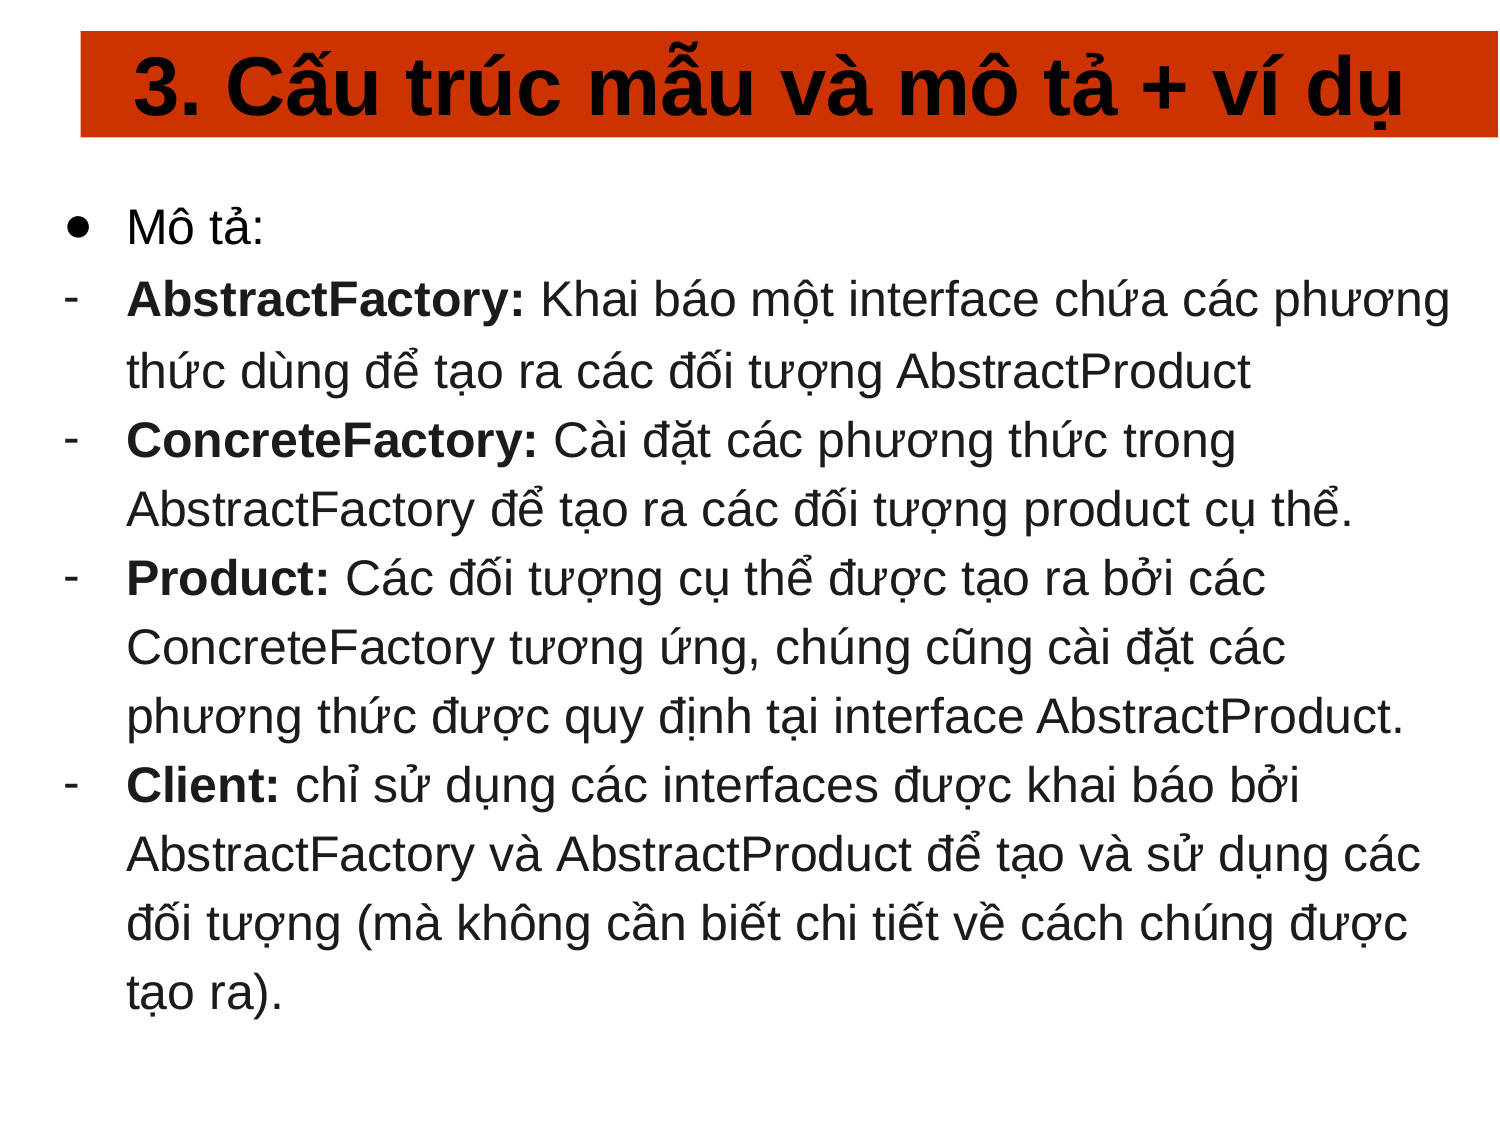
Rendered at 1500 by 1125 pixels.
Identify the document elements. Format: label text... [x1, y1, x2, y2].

list Mô tả: AbstractFactory: Khai báo một interface chứa các phương thức dùng để tạo ra các đối tượng AbstractProduct ConcreteFactory: Cài đặt các phương thức trong AbstractFactory để tạo ra các đối tượng product cụ thể. Product: Các đối tượng cụ thể được tạo ra bởi các ConcreteFactory tương ứng, chúng cũng cài đặt các phương thức được quy định tại interface AbstractProduct. Client: chỉ sử dụng các interfaces được khai báo bởi AbstractFactory và AbstractProduct để tạo và sử dụng các đối tượng (mà không cần biết chi tiết về cách chúng được tạo ra). [35, 174, 1472, 1100]
title 3. Cấu trúc mẫu và mô tả + ví dụ [64, 24, 1500, 138]
